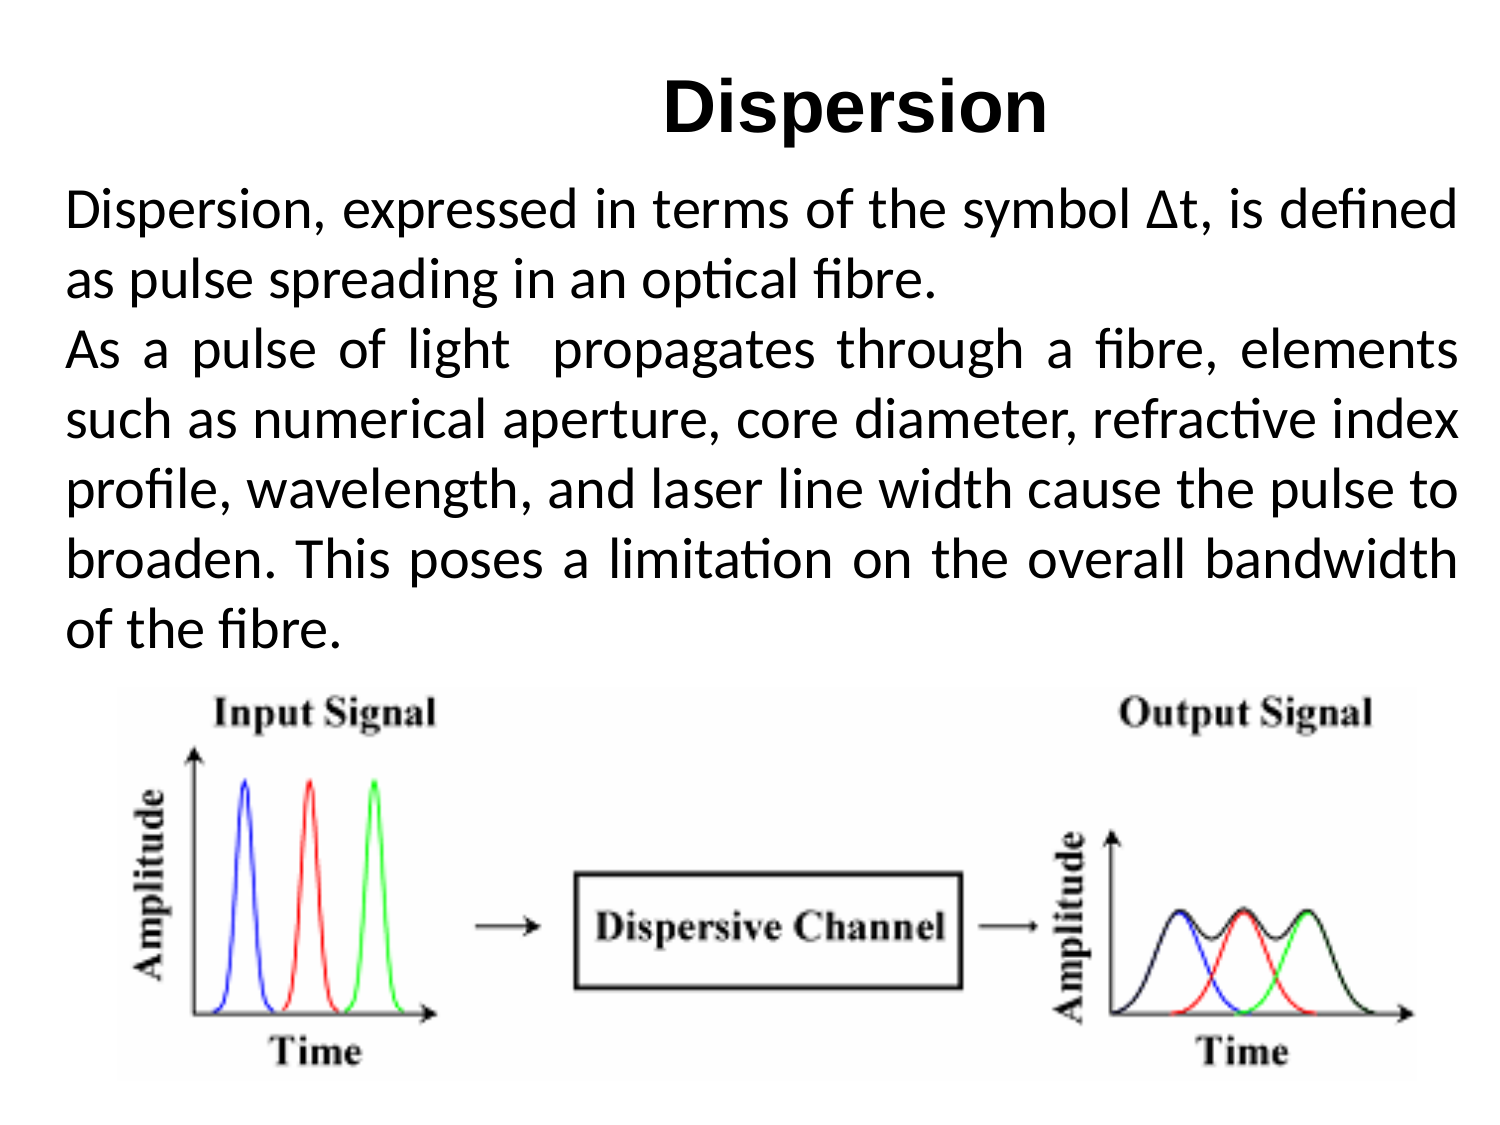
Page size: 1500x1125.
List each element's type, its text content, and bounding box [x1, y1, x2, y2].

text_box Dispersion [212, 49, 1500, 155]
picture [74, 687, 1452, 1083]
text_box Dispersion, expressed in terms of the symbol ∆t, is defined as pulse spreading in an optical fibre. As a pulse of light propagates through a fibre, elements such as numerical aperture, core diameter, refractive index profile, wavelength, and laser line width cause the pulse to broaden. This poses a limitation on the overall bandwidth of the fibre. [49, 162, 1475, 668]
